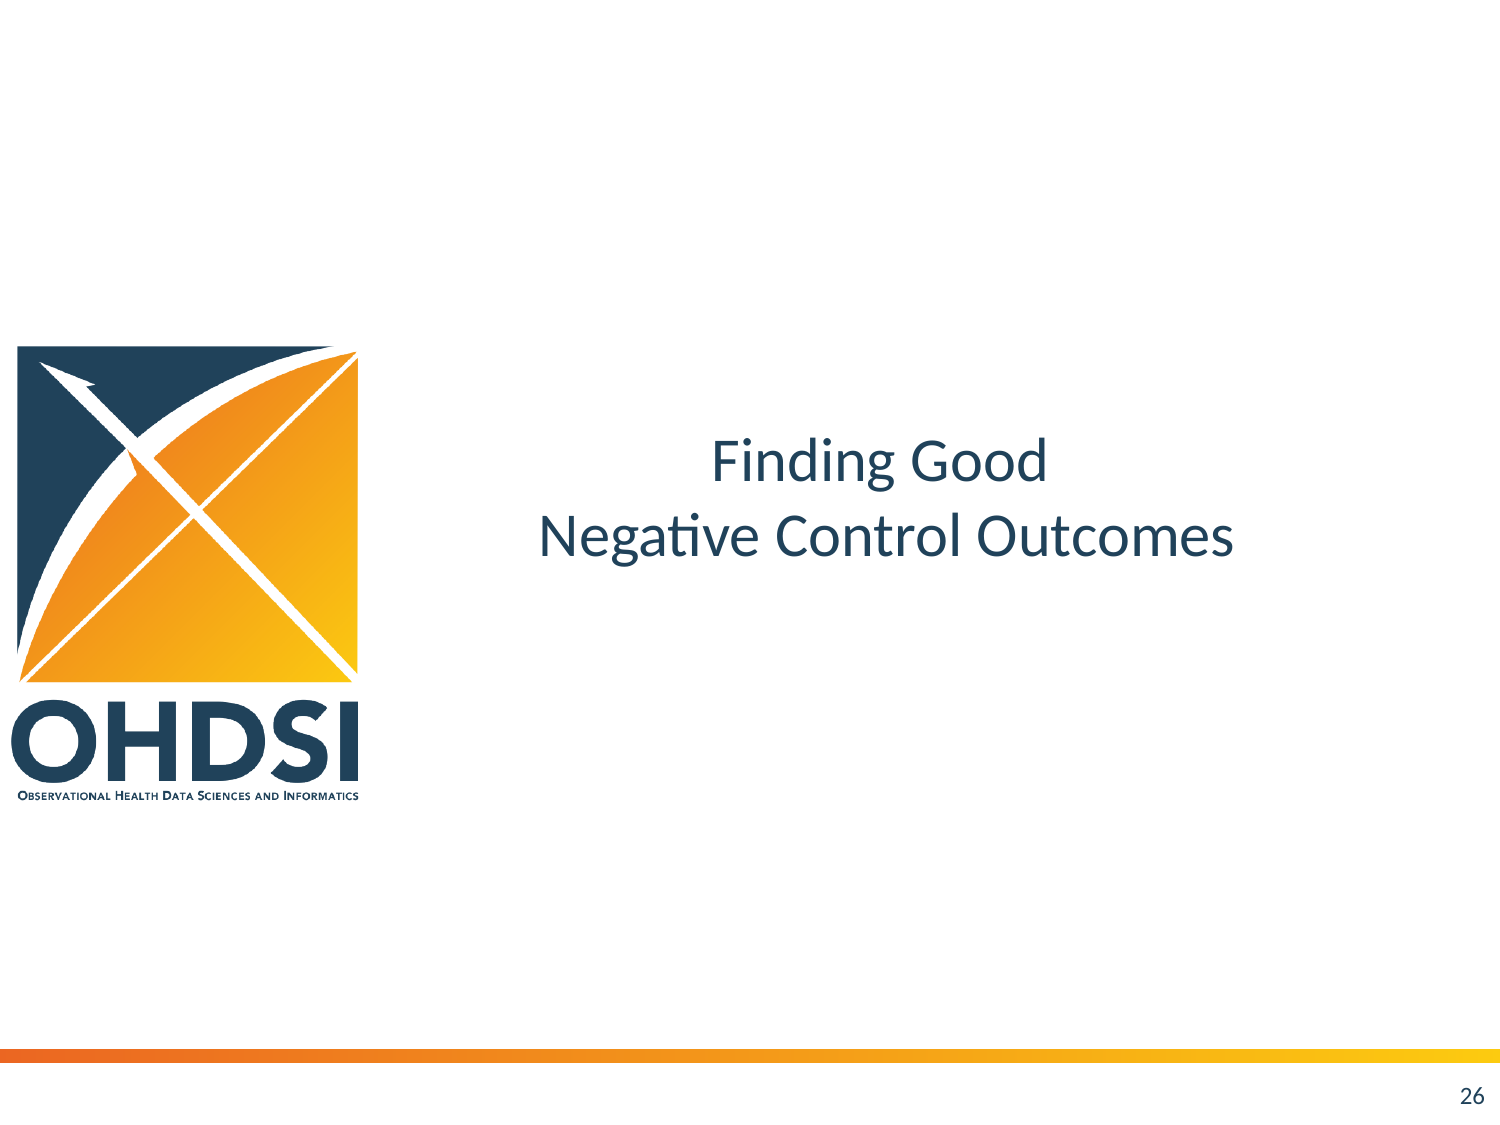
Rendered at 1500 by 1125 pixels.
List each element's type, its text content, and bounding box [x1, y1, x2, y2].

picture [0, 307, 403, 838]
title Finding Good Negative Control Outcomes [387, 349, 1388, 638]
slide_number 26 [1149, 1065, 1500, 1125]
